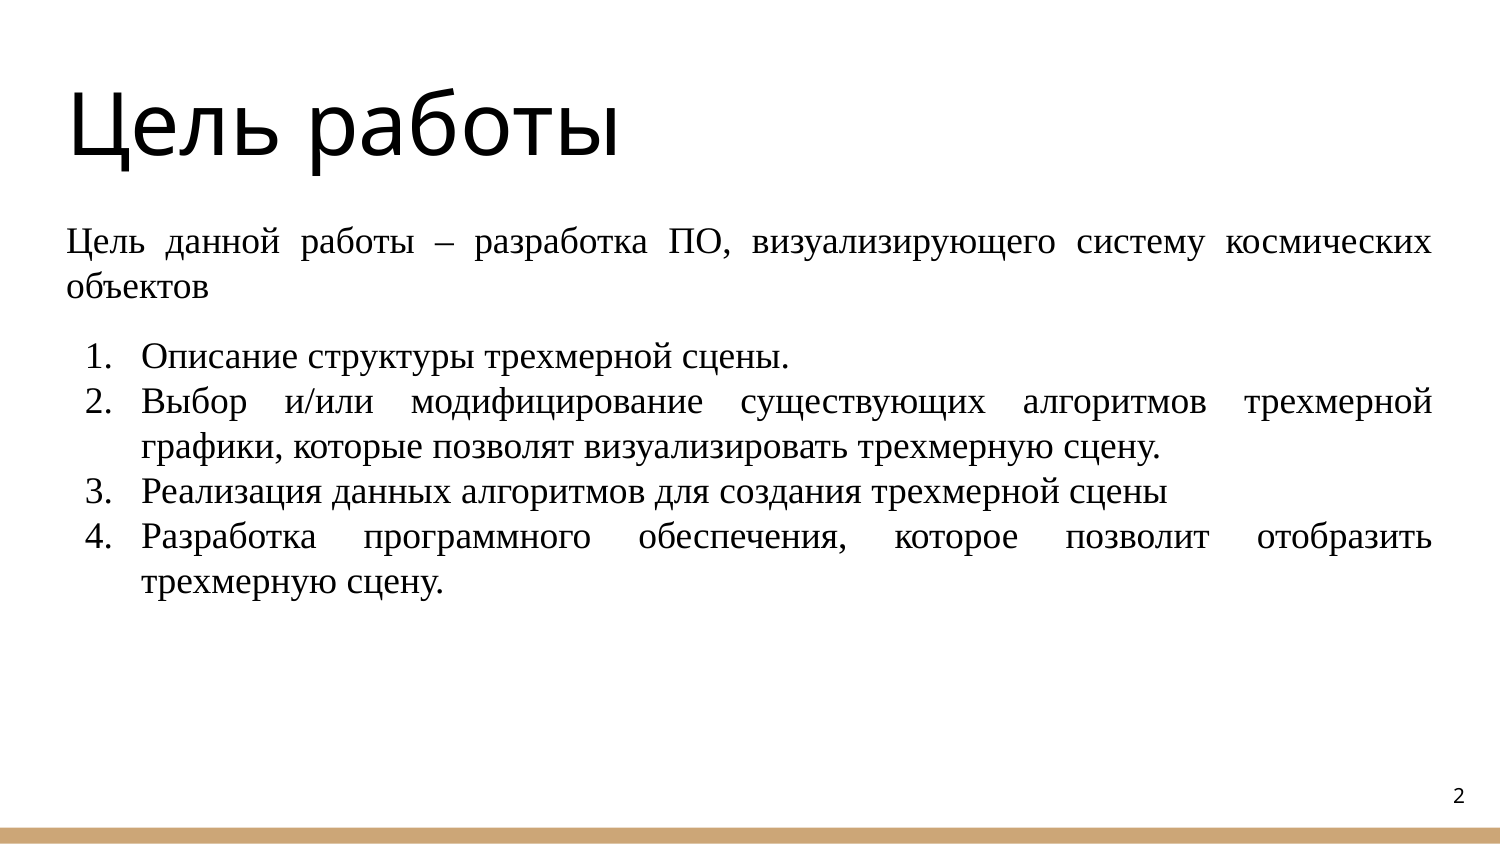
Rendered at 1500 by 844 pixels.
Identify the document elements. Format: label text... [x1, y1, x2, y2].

title Цель работы [51, 51, 1449, 189]
slide_number 2 [1389, 764, 1480, 830]
list Цель данной работы – разработка ПО, визуализирующего систему космических объектов Описание структуры трехмерной сцены. Выбор и/или модифицирование существующих алгоритмов трехмерной графики, которые позволят визуализировать трехмерную сцену. Реализация данных алгоритмов для создания трехмерной сцены Разработка программного обеспечения, которое позволит отобразить трехмерную сцену. [51, 200, 1449, 752]
